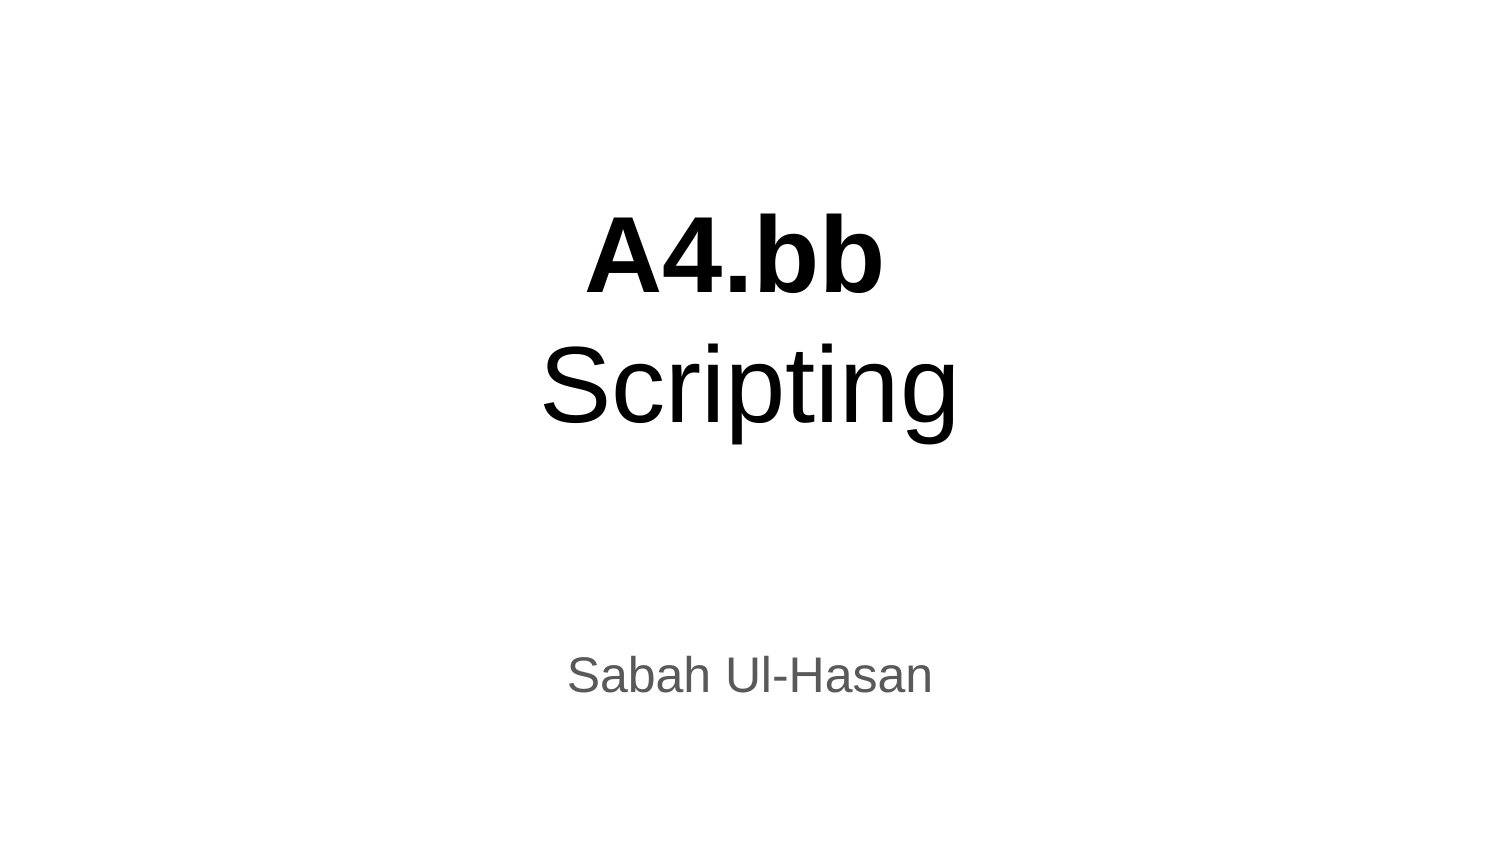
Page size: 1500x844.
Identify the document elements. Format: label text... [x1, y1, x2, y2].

title A4.bb Scripting [51, 122, 1449, 459]
text_box Sabah Ul-Hasan [51, 627, 1449, 758]
